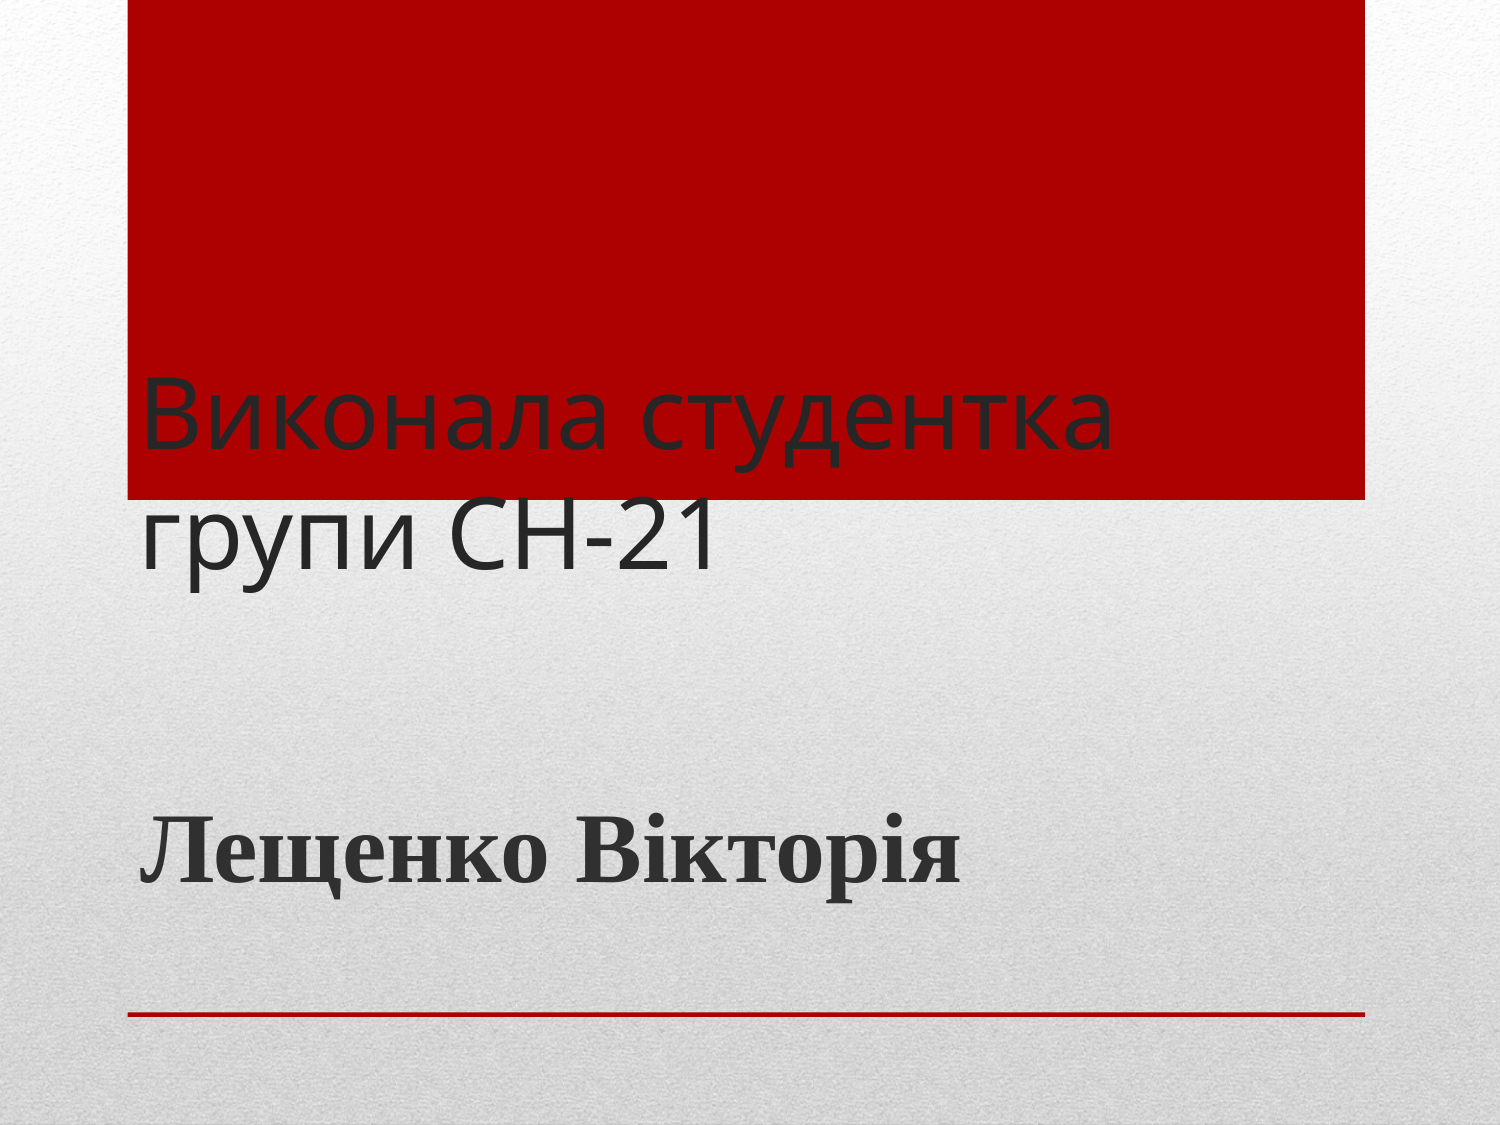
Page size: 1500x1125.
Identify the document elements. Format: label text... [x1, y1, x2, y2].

subtitle Лещенко Вікторія [125, 774, 1250, 938]
title Виконала студентка групи СН-21 [123, 302, 1301, 597]
